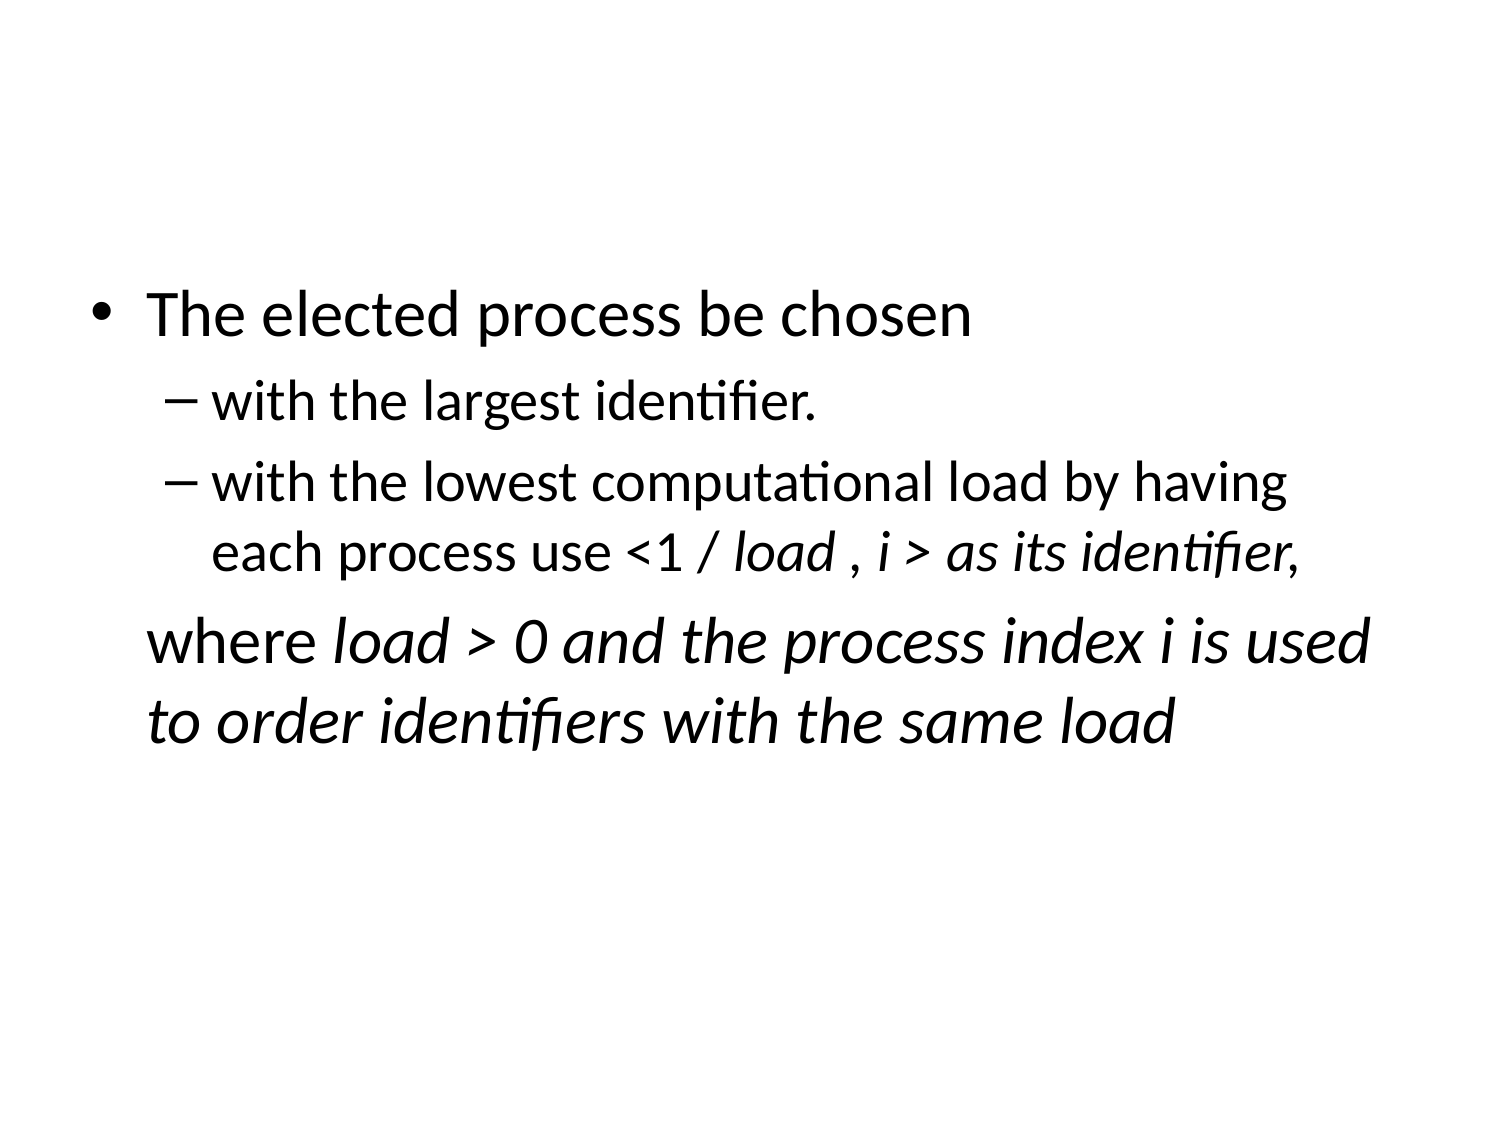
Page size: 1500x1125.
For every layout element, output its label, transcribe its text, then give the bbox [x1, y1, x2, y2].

list The elected process be chosen with the largest identifier. with the lowest computational load by having each process use <1 / load , i > as its identifier, where load > 0 and the process index i is used to order identifiers with the same load [75, 262, 1425, 1005]
